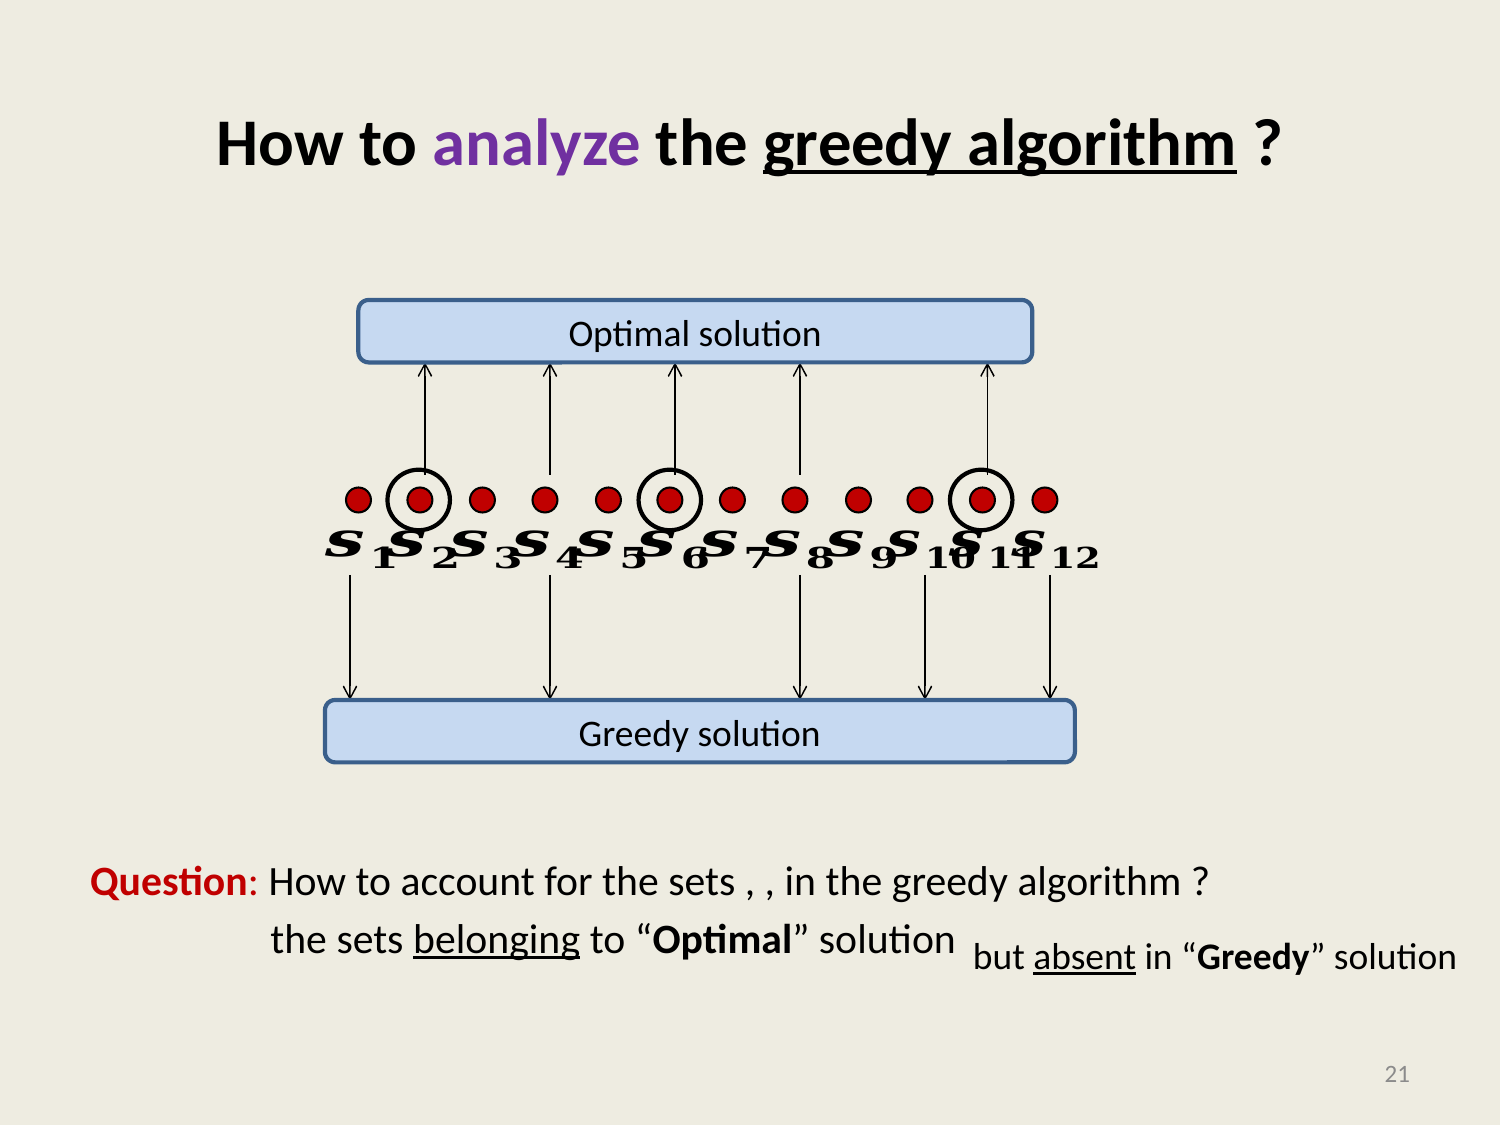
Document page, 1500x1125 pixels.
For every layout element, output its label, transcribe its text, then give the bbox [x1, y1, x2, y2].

title How to analyze the greedy algorithm ? [75, 45, 1425, 233]
text_box but absent in “Greedy” solution [958, 924, 1473, 985]
text_box Optimal solution [356, 297, 1035, 365]
text_box [389, 467, 423, 485]
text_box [349, 574, 1051, 701]
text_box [320, 487, 1101, 576]
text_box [424, 362, 988, 476]
text_box [987, 469, 1011, 485]
text_box Greedy solution [322, 697, 1078, 765]
slide_number 21 [1074, 1042, 1425, 1103]
